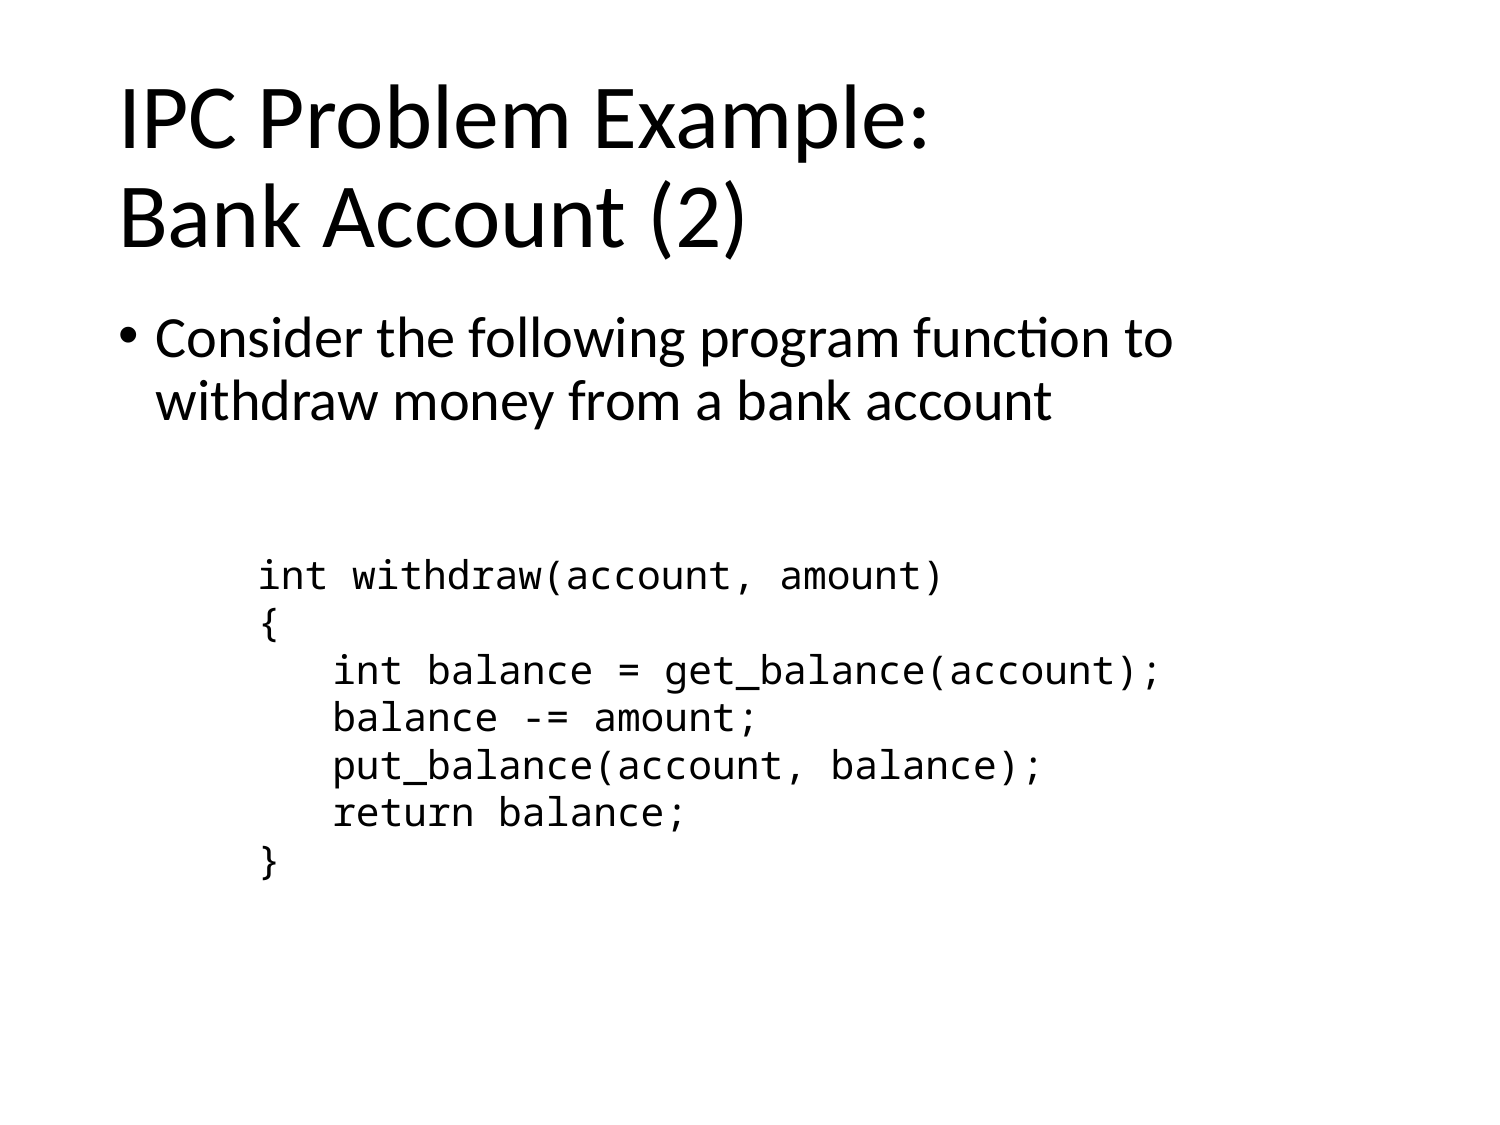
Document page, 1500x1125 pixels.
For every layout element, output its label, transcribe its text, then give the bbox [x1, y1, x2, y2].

title IPC Problem Example: Bank Account (2) [103, 59, 1397, 278]
list Consider the following program function to withdraw money from a bank account [103, 299, 1397, 1014]
text_box int withdraw(account, amount) { int balance = get_balance(account); balance -= amount; put_balance(account, balance); return balance; } [242, 534, 1239, 897]
